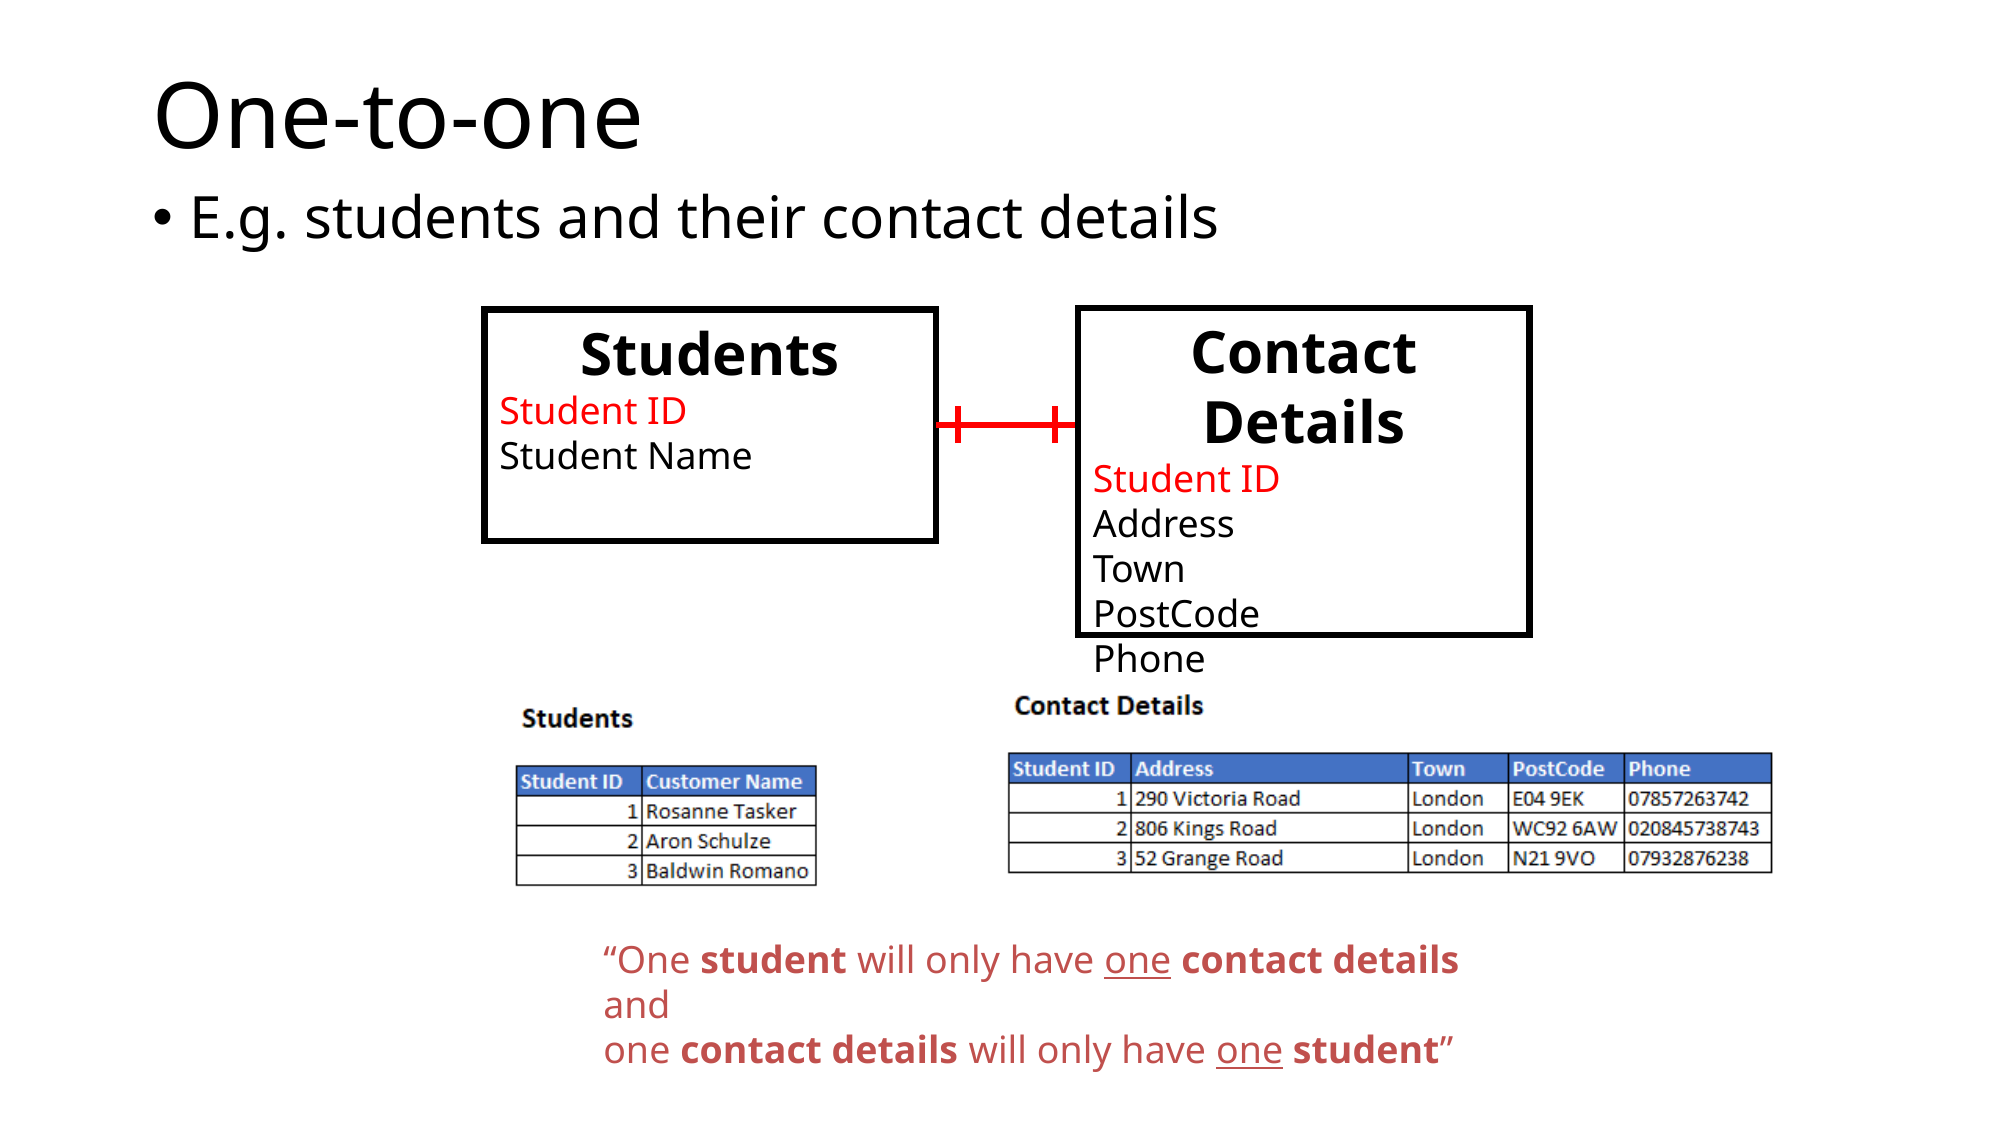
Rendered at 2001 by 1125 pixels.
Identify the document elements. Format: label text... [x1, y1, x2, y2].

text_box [935, 406, 1076, 444]
picture [502, 695, 828, 894]
list E.g. students and their contact details [137, 181, 1863, 311]
text_box “One student will only have one contact details and one contact details will only have one student” [588, 928, 1475, 1079]
text_box Contact Details Student ID Address Town PostCode Phone [1077, 307, 1531, 636]
text_box Students Student ID Student Name [484, 308, 937, 542]
picture [999, 679, 1782, 886]
title One-to-one [137, 59, 1863, 178]
